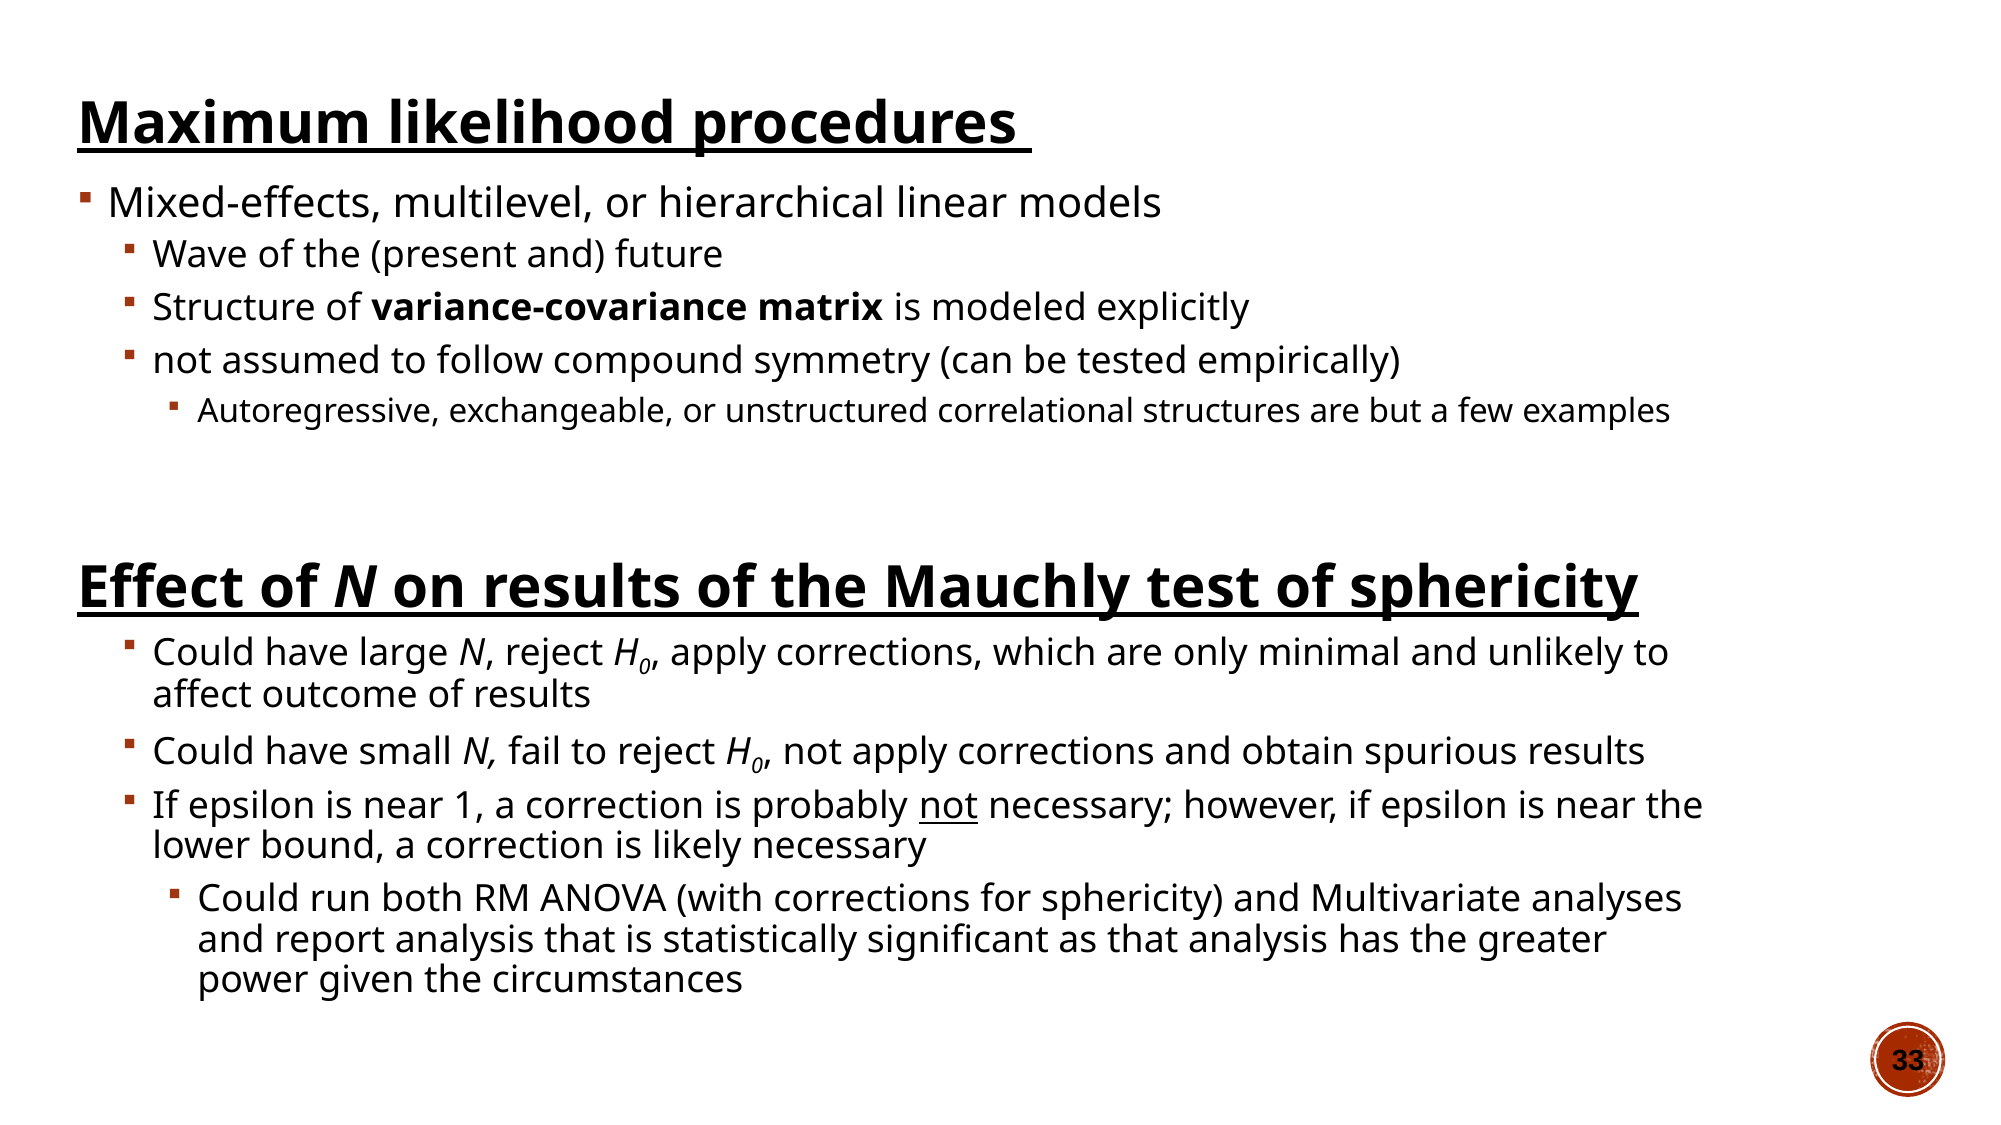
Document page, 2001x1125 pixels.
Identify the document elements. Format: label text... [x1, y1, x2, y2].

text_box Effect of N on results of the Mauchly test of sphericity Could have large N, reject H0, apply corrections, which are only minimal and unlikely to affect outcome of results Could have small N, fail to reject H0, not apply corrections and obtain spurious results If epsilon is near 1, a correction is probably not necessary; however, if epsilon is near the lower bound, a correction is likely necessary Could run both RM ANOVA (with corrections for sphericity) and Multivariate analyses and report analysis that is statistically significant as that analysis has the greater power given the circumstances [62, 549, 1738, 1100]
slide_number 33 [1855, 1028, 1961, 1089]
list Maximum likelihood procedures Mixed-effects, multilevel, or hierarchical linear models Wave of the (present and) future Structure of variance-covariance matrix is modeled explicitly not assumed to follow compound symmetry (can be tested empirically) Autoregressive, exchangeable, or unstructured correlational structures are but a few examples [62, 86, 1950, 488]
